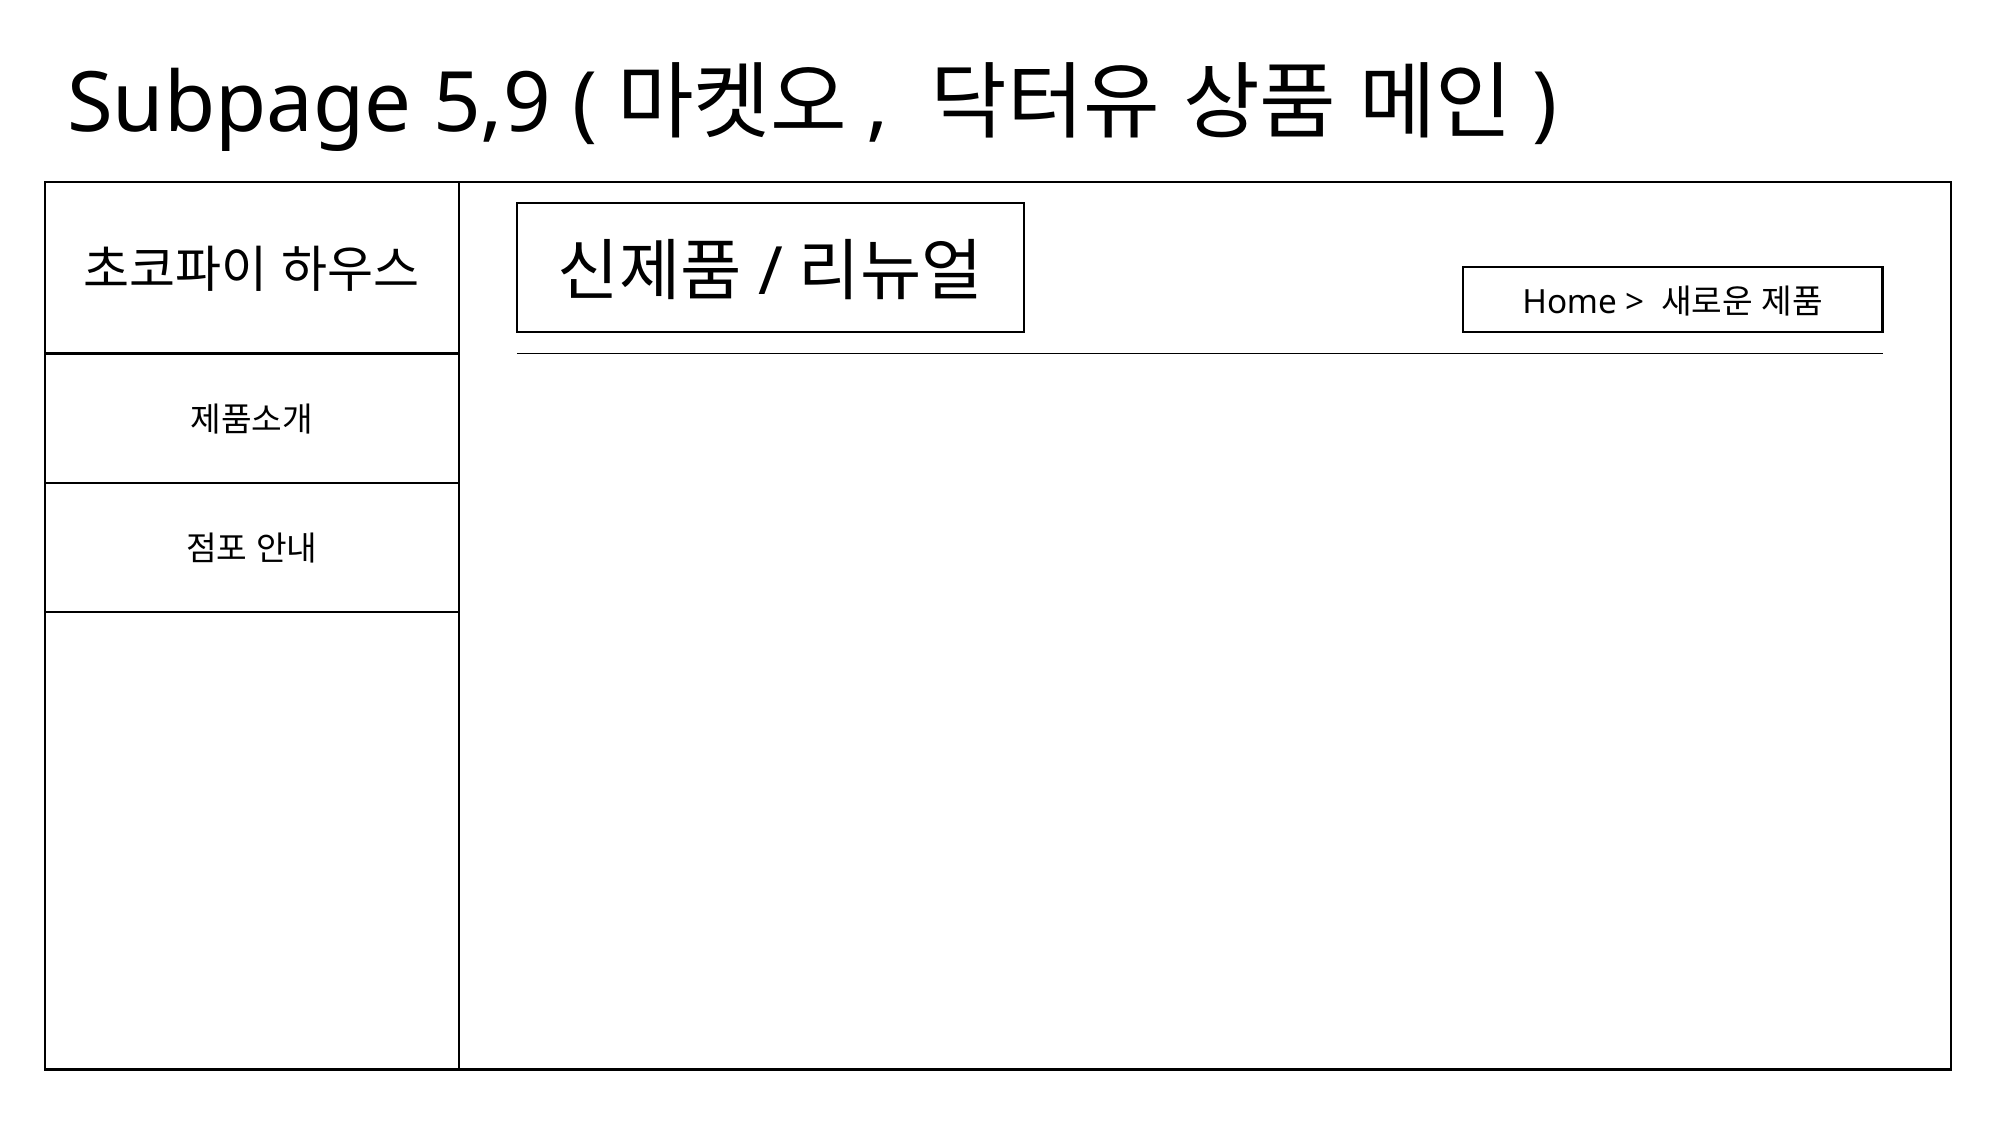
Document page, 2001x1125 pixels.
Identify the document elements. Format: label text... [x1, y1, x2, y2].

text_box Subpage 5,9 (마켓오, 닥터유 상품 메인) [52, 40, 1573, 156]
text_box 신제품/리뉴얼 [516, 202, 1025, 333]
text_box 제품소개 [44, 353, 460, 482]
text_box 점포 안내 [44, 482, 460, 613]
text_box Home > 새로운 제품 [1462, 266, 1884, 333]
text_box [44, 613, 460, 1071]
text_box 초코파이 하우스 [44, 181, 460, 353]
text_box [460, 181, 1952, 1071]
